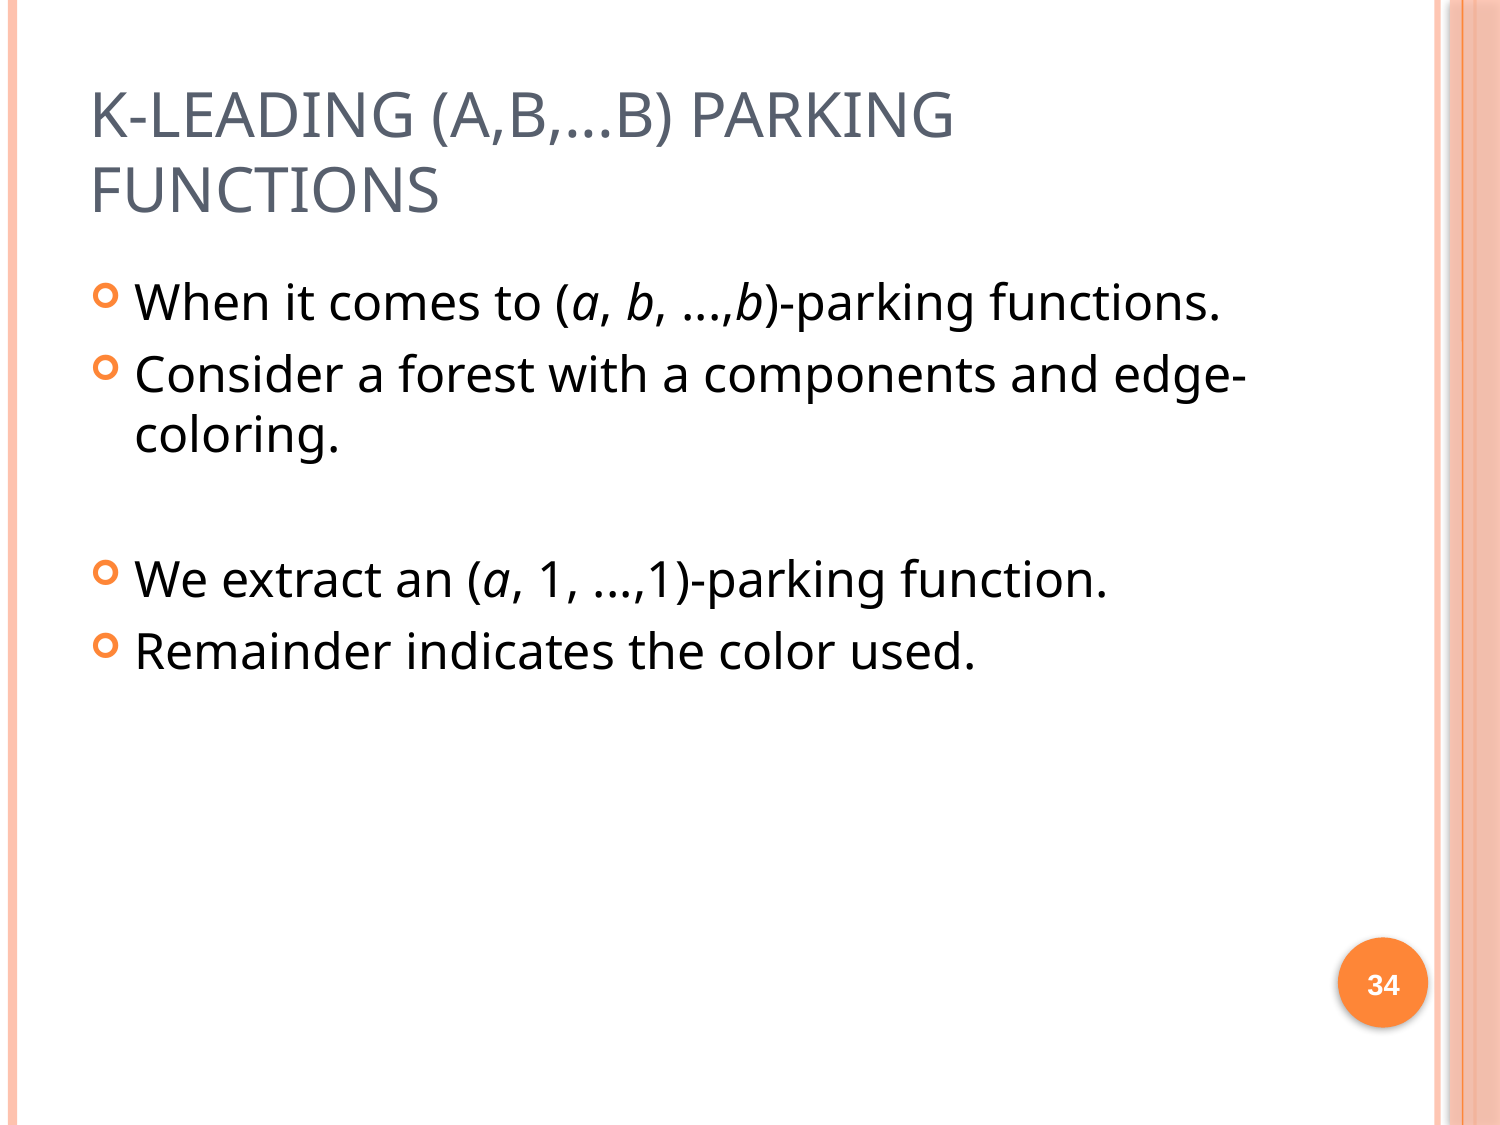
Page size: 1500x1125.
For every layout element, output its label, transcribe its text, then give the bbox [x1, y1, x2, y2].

title K-leading (a,b,...b) Parking Functions [75, 45, 1300, 233]
list When it comes to (a, b, ...,b)-parking functions. Consider a forest with a components and edge-coloring. We extract an (a, 1, ...,1)-parking function. Remainder indicates the color used. [74, 262, 1301, 1063]
slide_number 34 [1333, 940, 1434, 1026]
